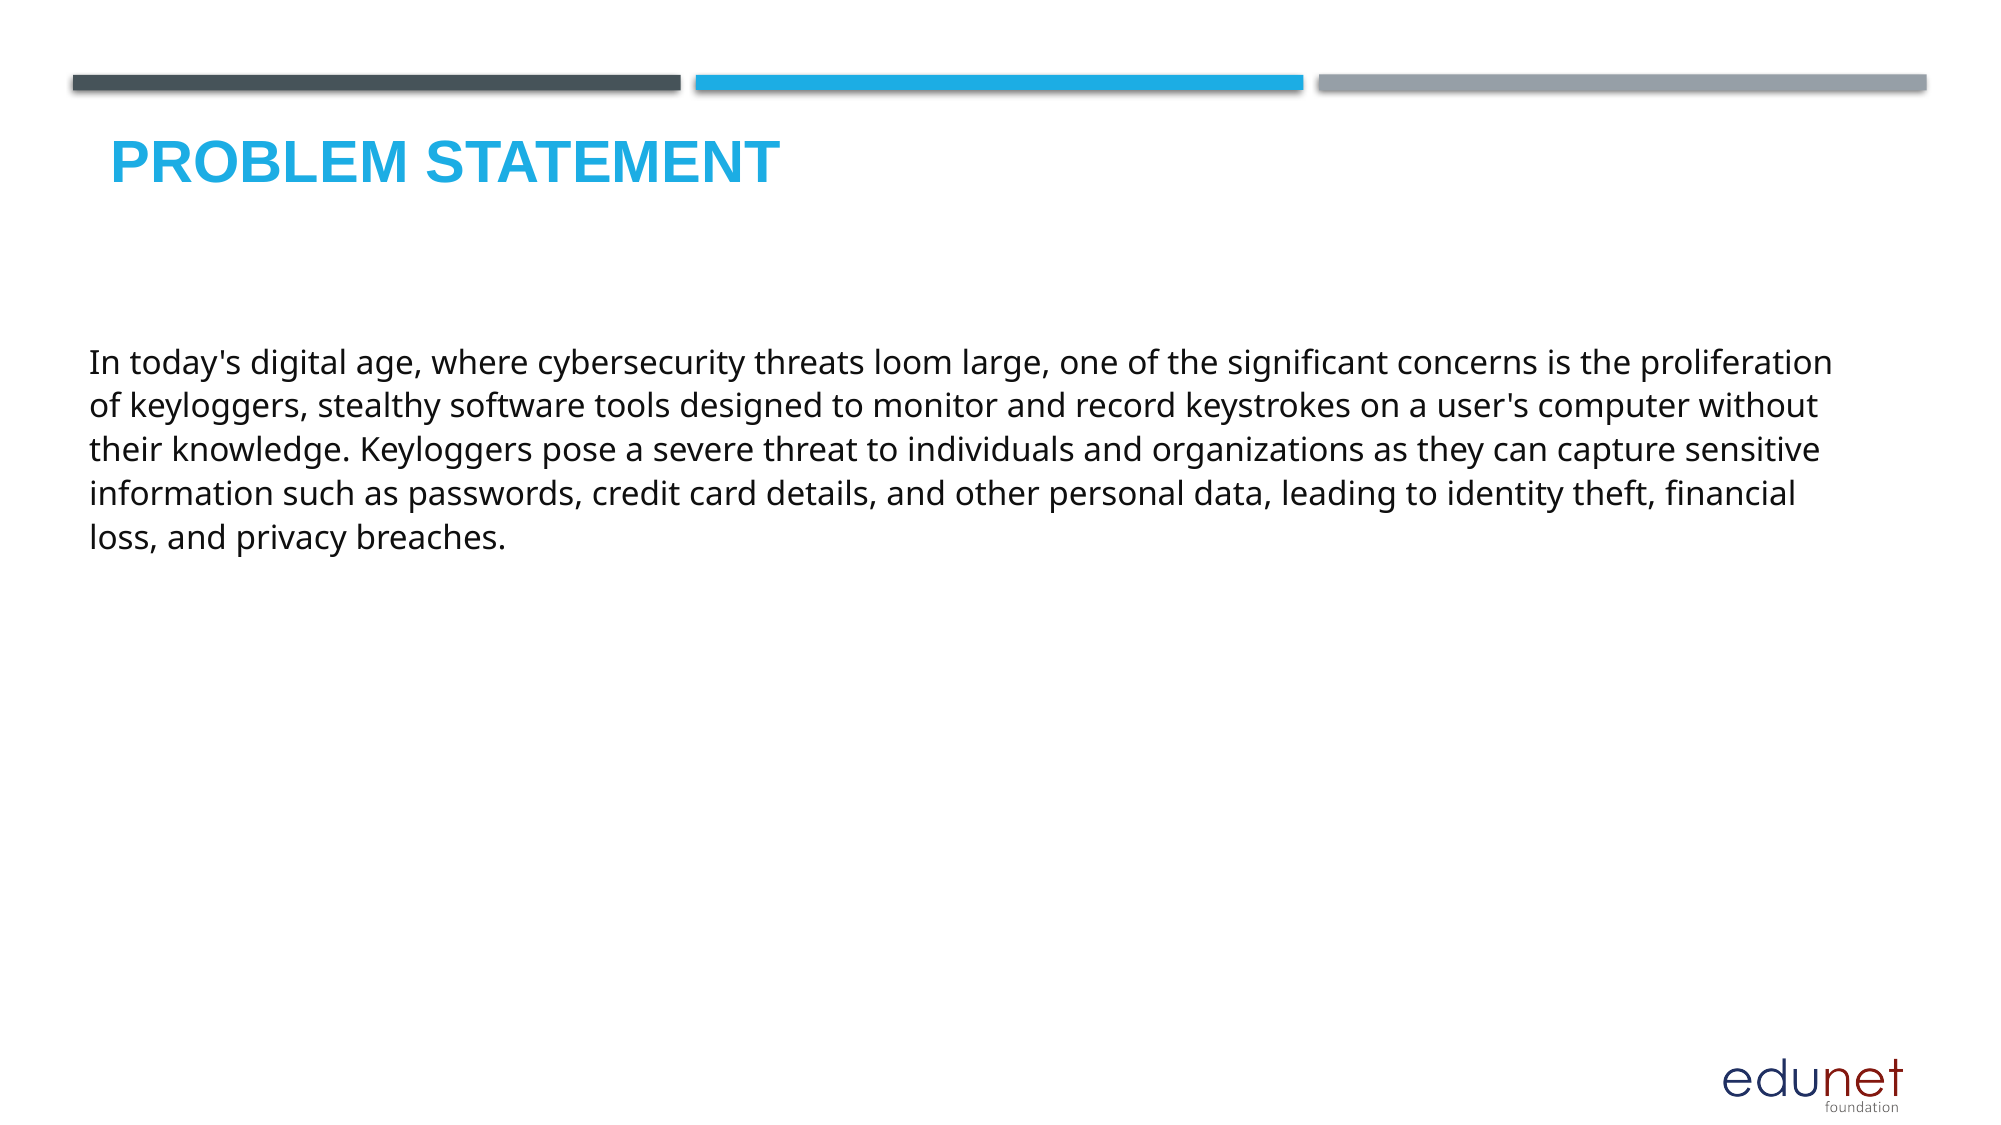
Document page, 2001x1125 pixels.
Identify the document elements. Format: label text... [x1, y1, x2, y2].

list In today's digital age, where cybersecurity threats loom large, one of the significant concerns is the proliferation of keyloggers, stealthy software tools designed to monitor and record keystrokes on a user's computer without their knowledge. Keyloggers pose a severe threat to individuals and organizations as they can capture sensitive information such as passwords, credit card details, and other personal data, leading to identity theft, financial loss, and privacy breaches. [74, 203, 1884, 691]
picture [1719, 1056, 1905, 1116]
title Problem Statement [95, 115, 1905, 203]
